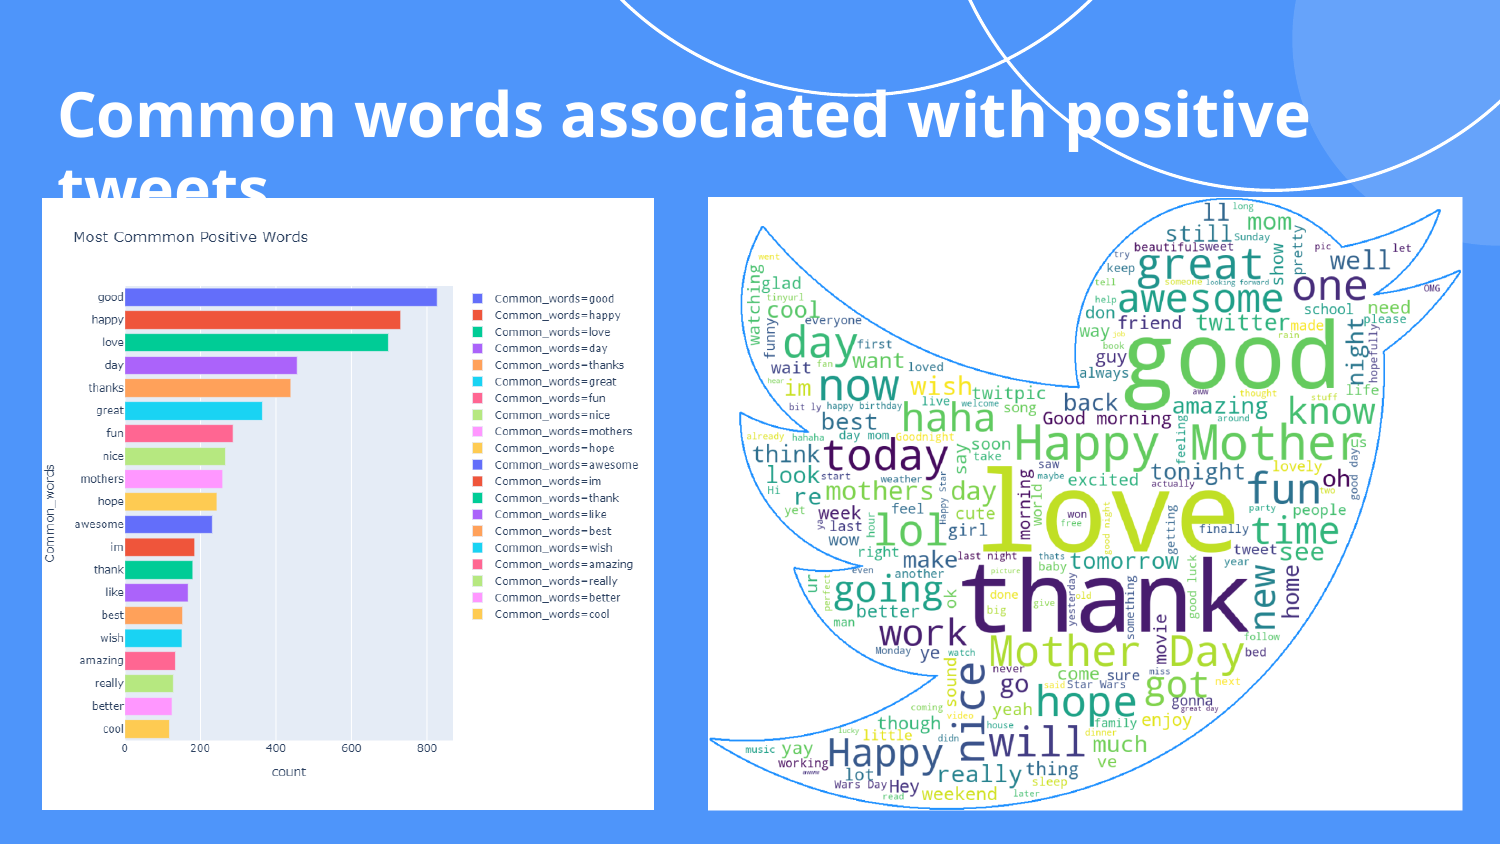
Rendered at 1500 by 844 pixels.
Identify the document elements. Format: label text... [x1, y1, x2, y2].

picture [41, 197, 654, 810]
title Common words associated with positive tweets [42, 59, 1382, 225]
picture [704, 193, 1466, 814]
